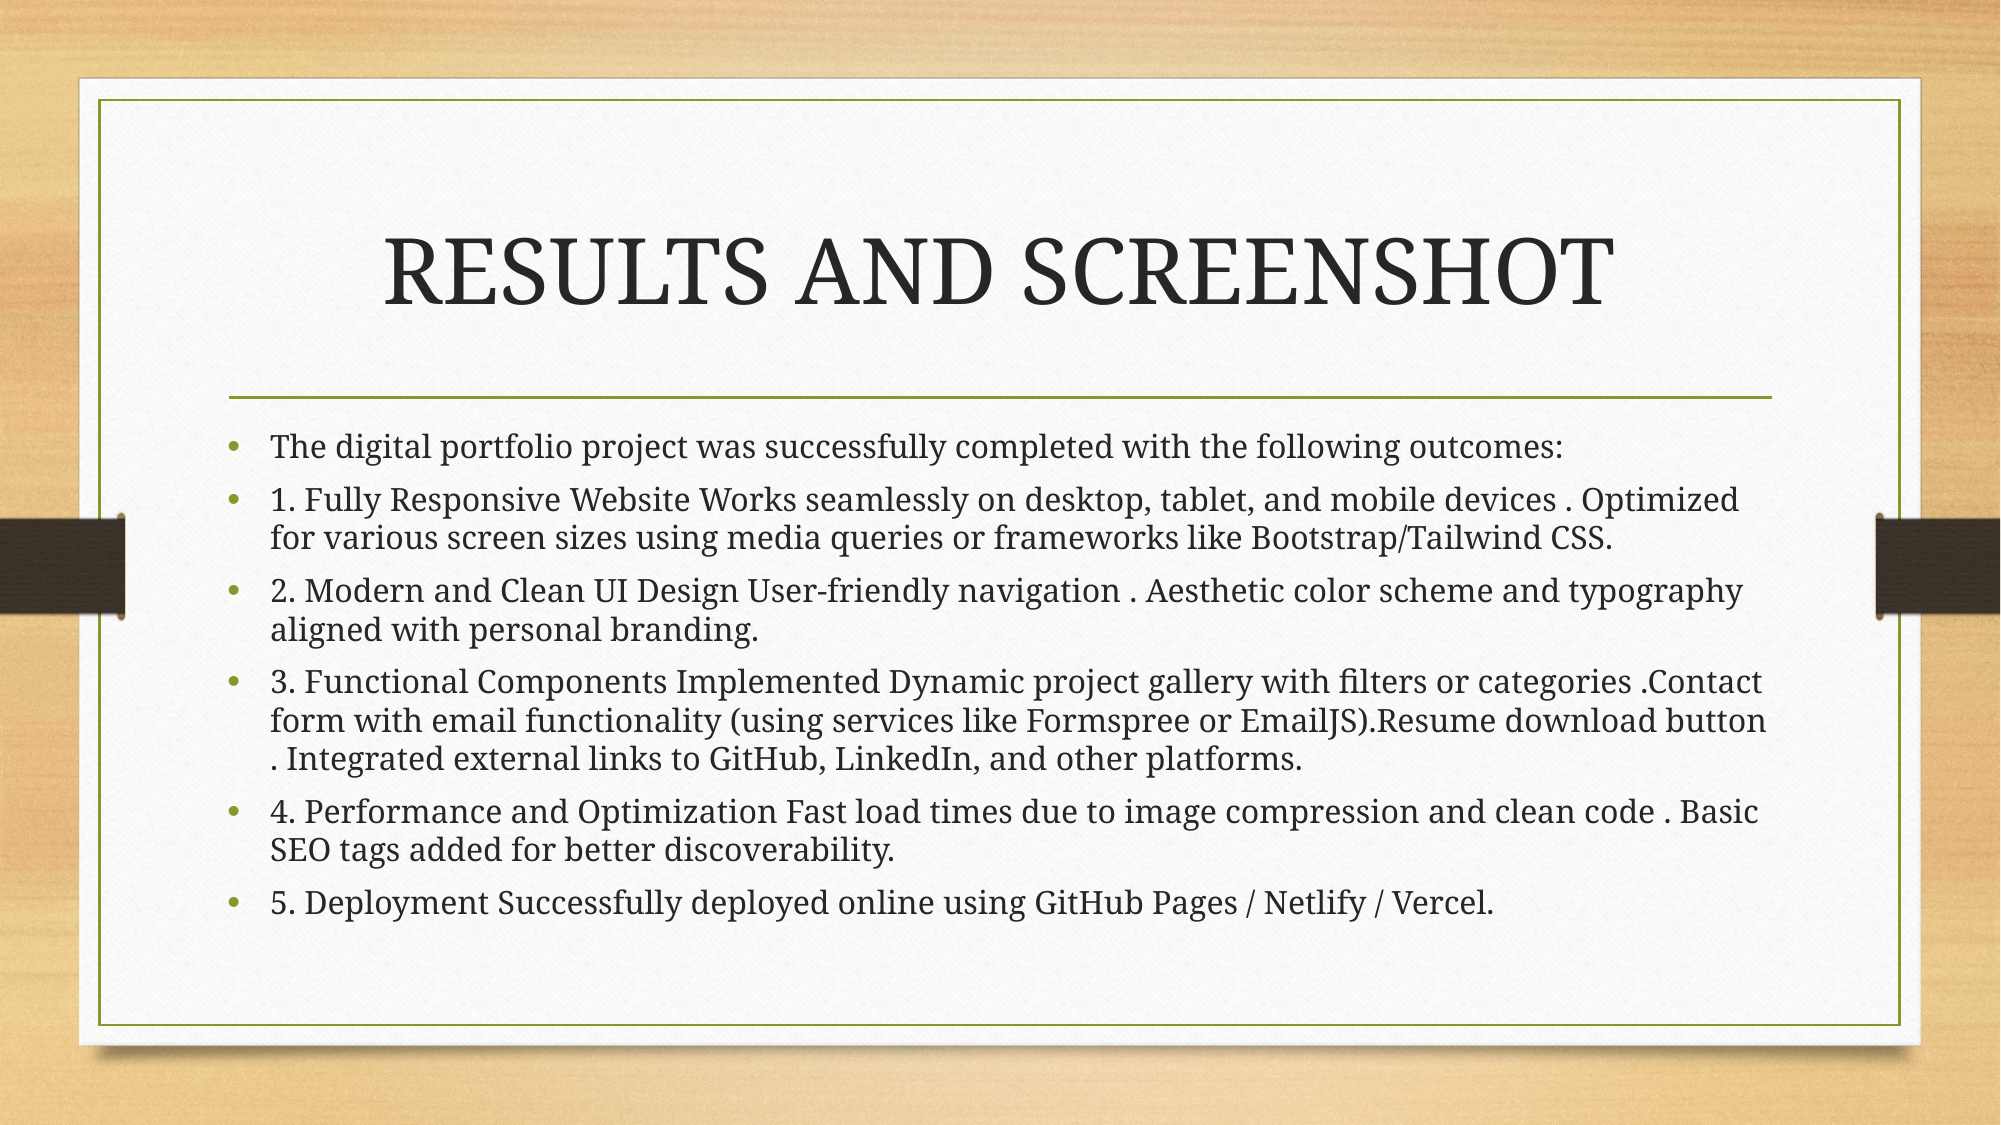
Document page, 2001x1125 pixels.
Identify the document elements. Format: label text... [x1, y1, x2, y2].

title RESULTS AND SCREENSHOT [212, 161, 1788, 375]
picture [0, 0, 2001, 1125]
list The digital portfolio project was successfully completed with the following outcomes: 1. Fully Responsive Website Works seamlessly on desktop, tablet, and mobile devices . Optimized for various screen sizes using media queries or frameworks like Bootstrap/Tailwind CSS. 2. Modern and Clean UI Design User-friendly navigation . Aesthetic color scheme and typography aligned with personal branding. 3. Functional Components Implemented Dynamic project gallery with filters or categories .Contact form with email functionality (using services like Formspree or EmailJS).Resume download button . Integrated external links to GitHub, LinkedIn, and other platforms. 4. Performance and Optimization Fast load times due to image compression and clean code . Basic SEO tags added for better discoverability. 5. Deployment Successfully deployed online using GitHub Pages / Netlify / Vercel. [212, 419, 1788, 964]
